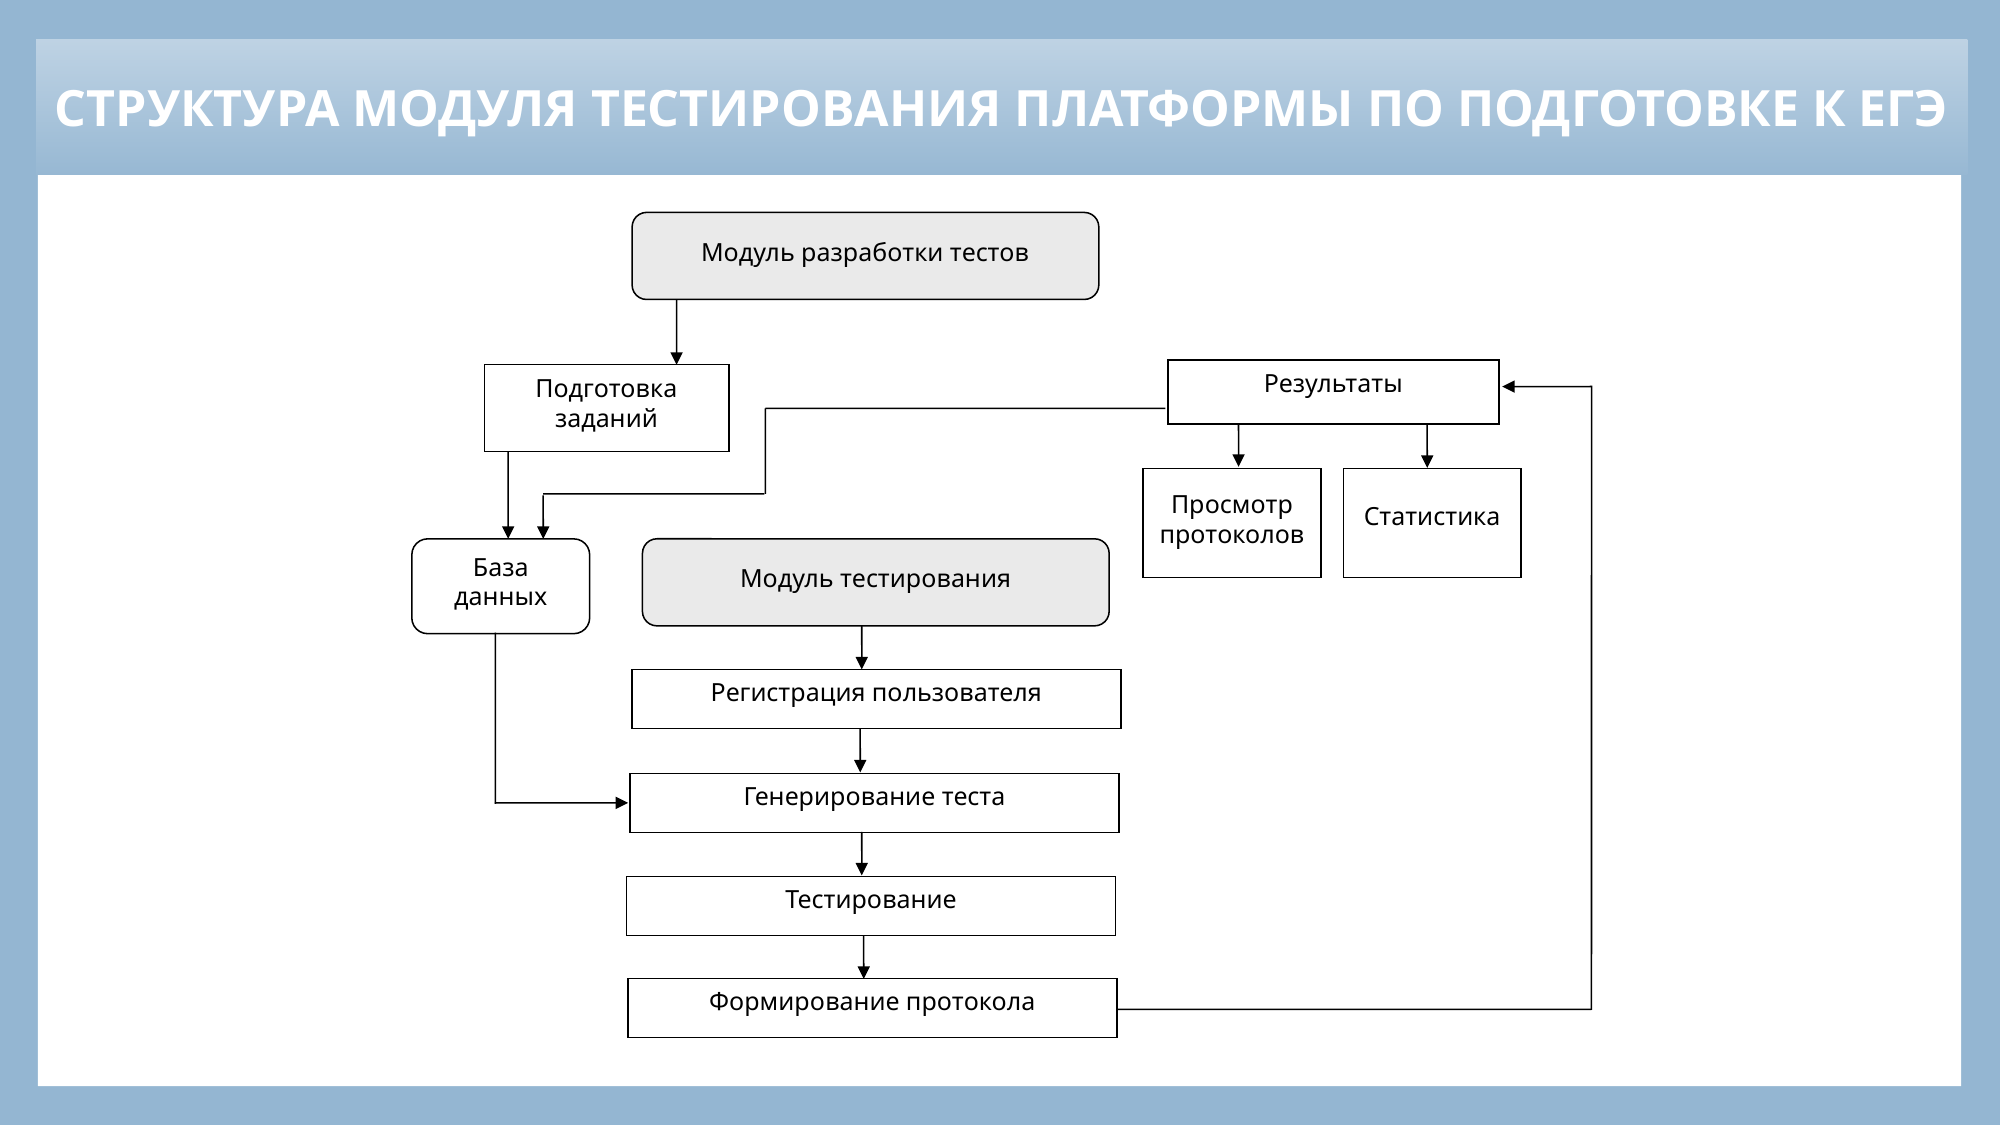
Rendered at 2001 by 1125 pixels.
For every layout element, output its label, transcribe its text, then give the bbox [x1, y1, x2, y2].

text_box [48, 50, 1963, 164]
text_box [411, 212, 1592, 1038]
text_box Структура модуля тестирования платформы по подготовке к ЕГЭ [36, 39, 1968, 175]
